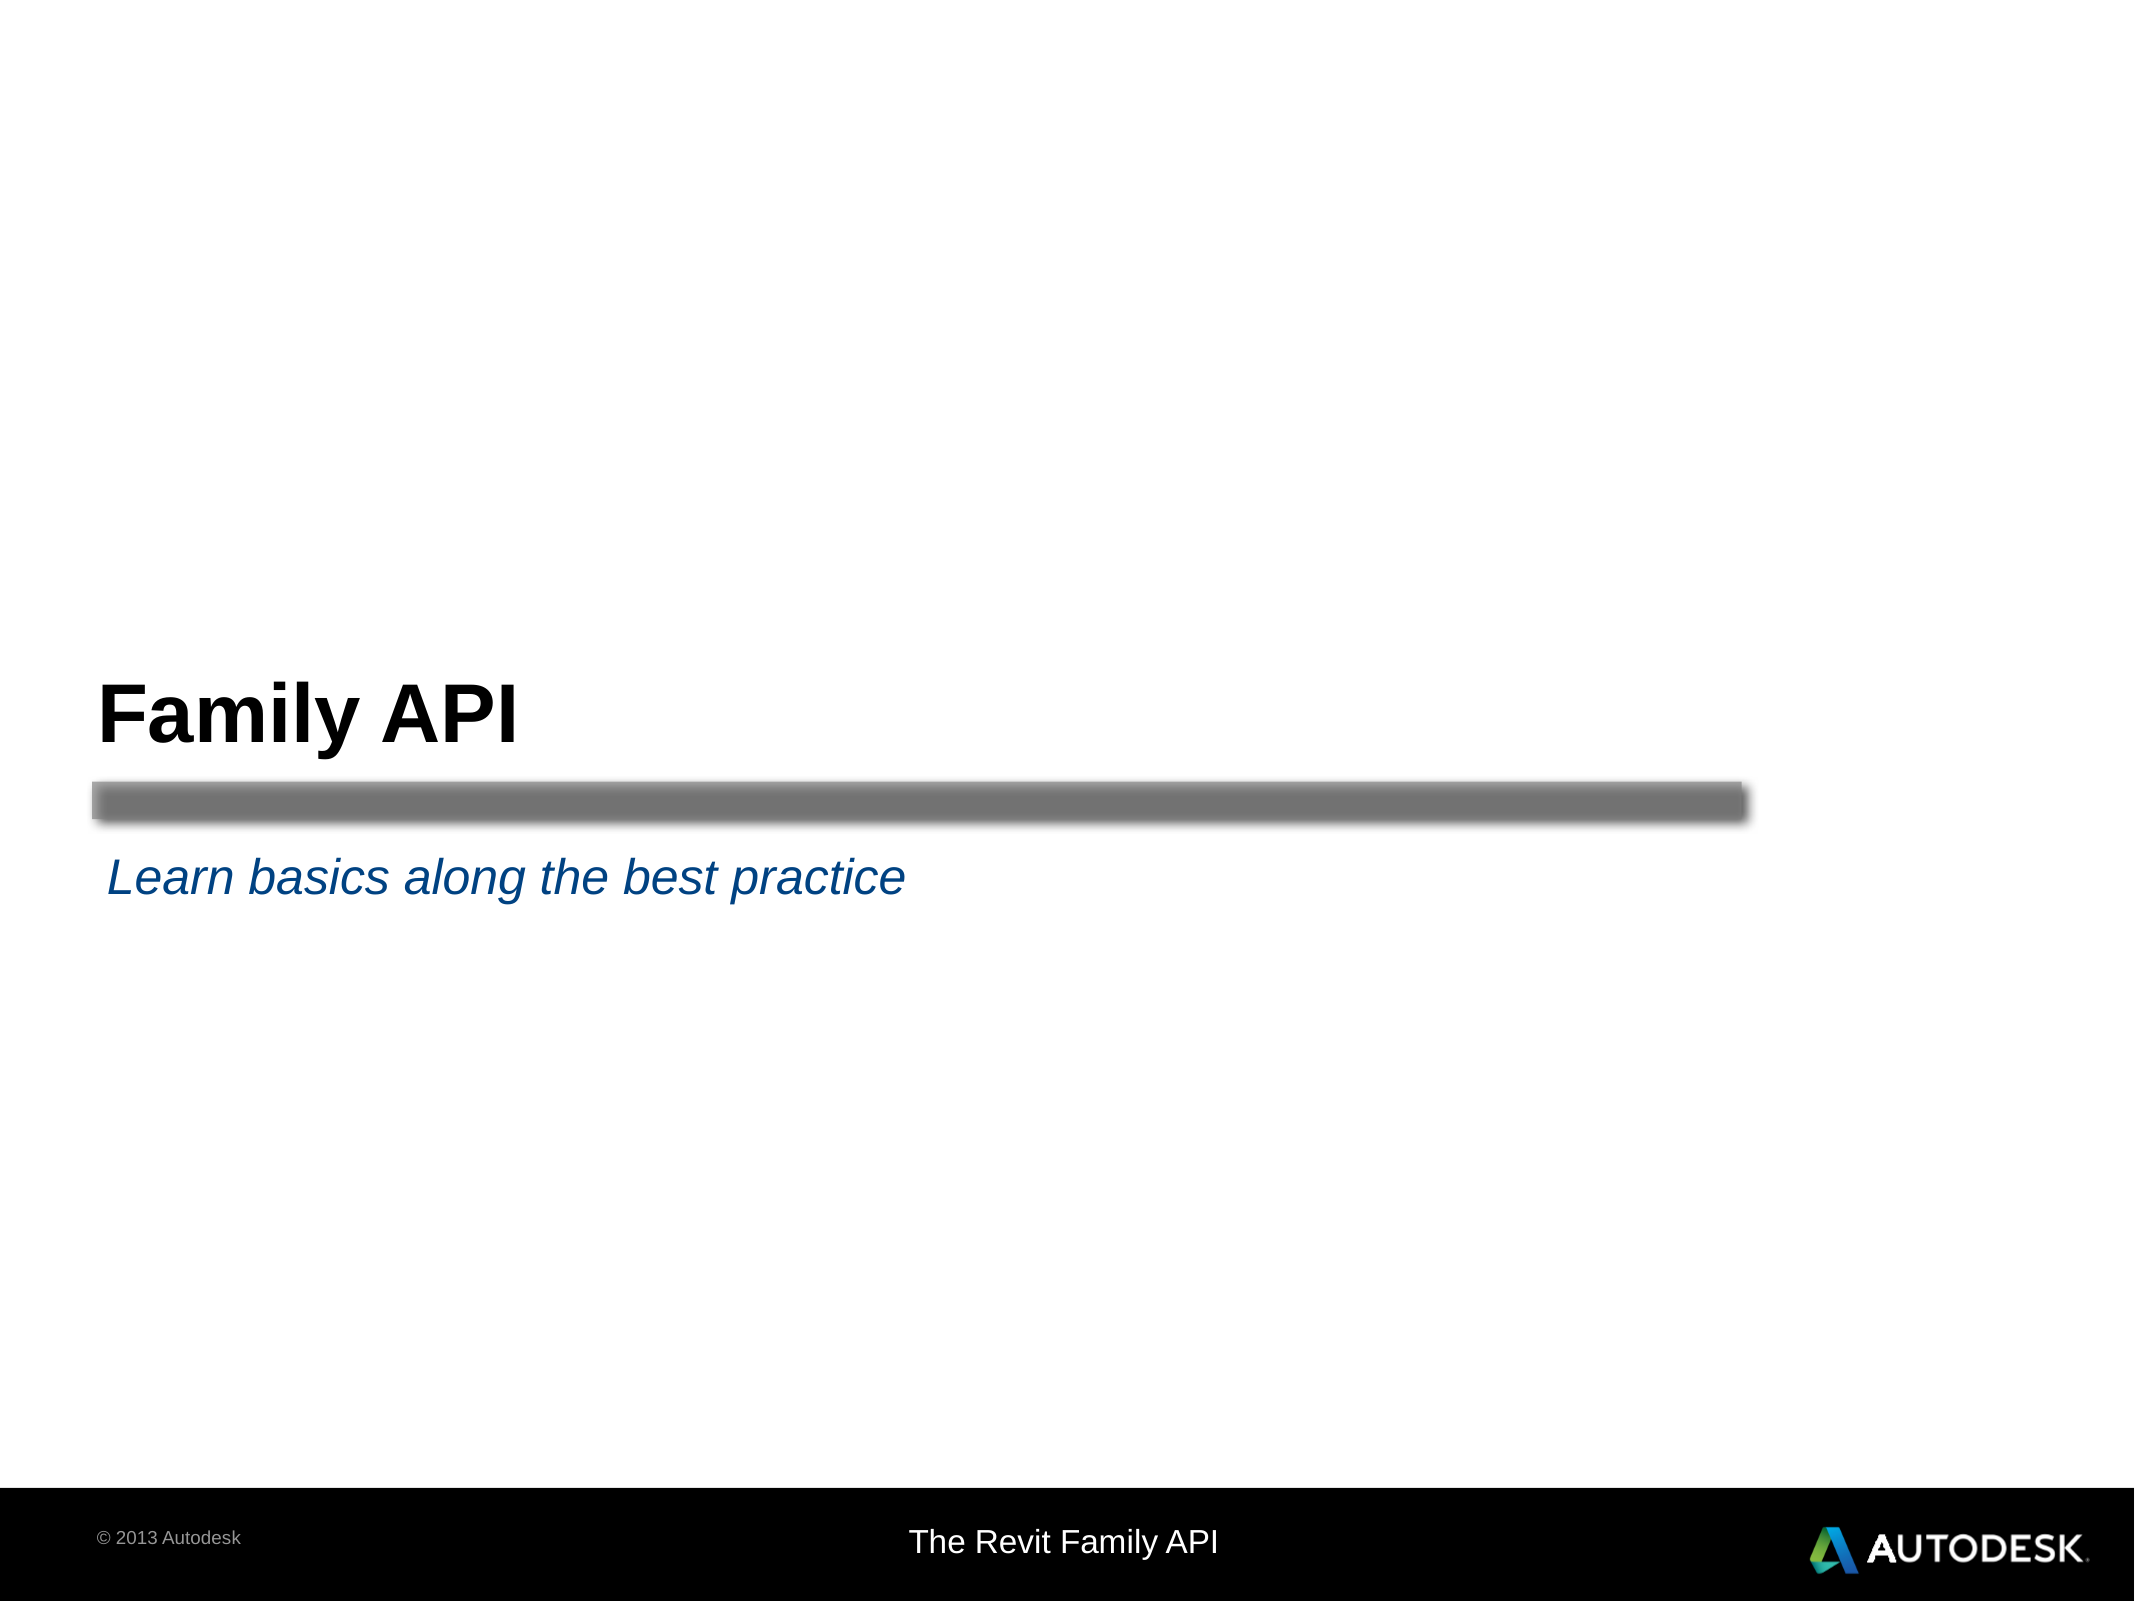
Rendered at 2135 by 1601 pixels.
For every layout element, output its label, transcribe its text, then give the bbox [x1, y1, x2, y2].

picture [0, 1487, 2135, 1601]
text_box Learn basics along the best practice [92, 837, 1743, 1034]
title Family API [96, 591, 2028, 826]
